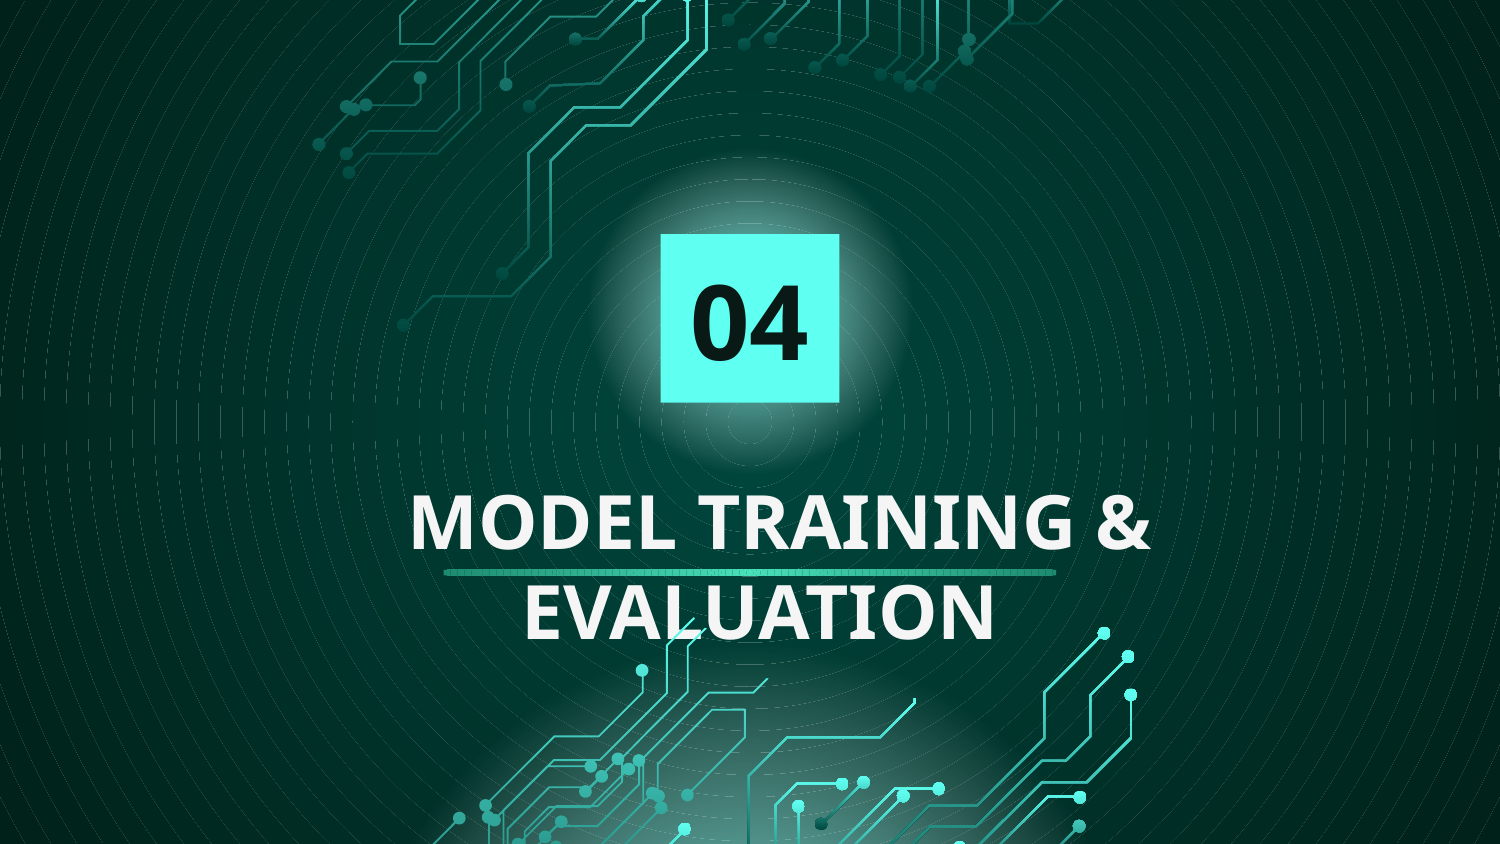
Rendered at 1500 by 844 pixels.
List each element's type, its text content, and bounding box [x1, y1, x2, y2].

title 04 [660, 234, 840, 403]
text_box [316, 616, 1139, 844]
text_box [312, 0, 779, 332]
title MODEL TRAINING & EVALUATION [173, 459, 1387, 598]
text_box [443, 569, 1057, 576]
text_box [566, 128, 936, 459]
